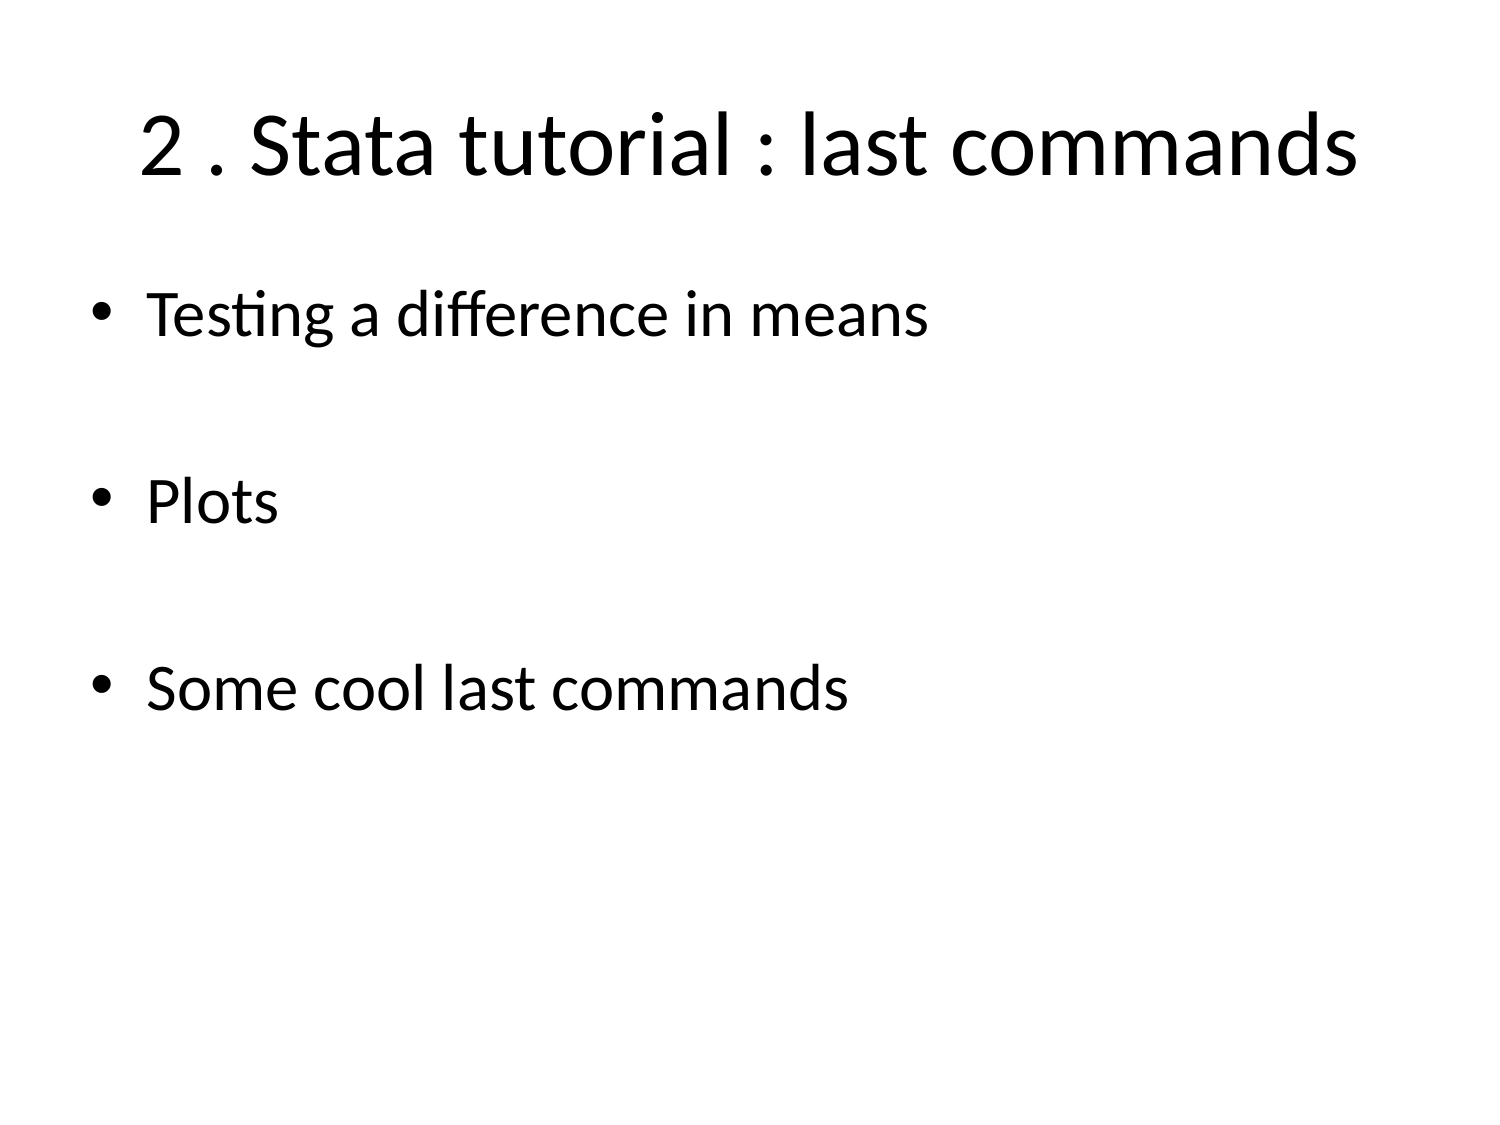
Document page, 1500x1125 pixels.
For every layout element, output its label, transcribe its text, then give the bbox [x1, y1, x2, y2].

list Testing a difference in means Plots Some cool last commands [75, 262, 1425, 1005]
title 2 . Stata tutorial : last commands [75, 45, 1425, 233]
